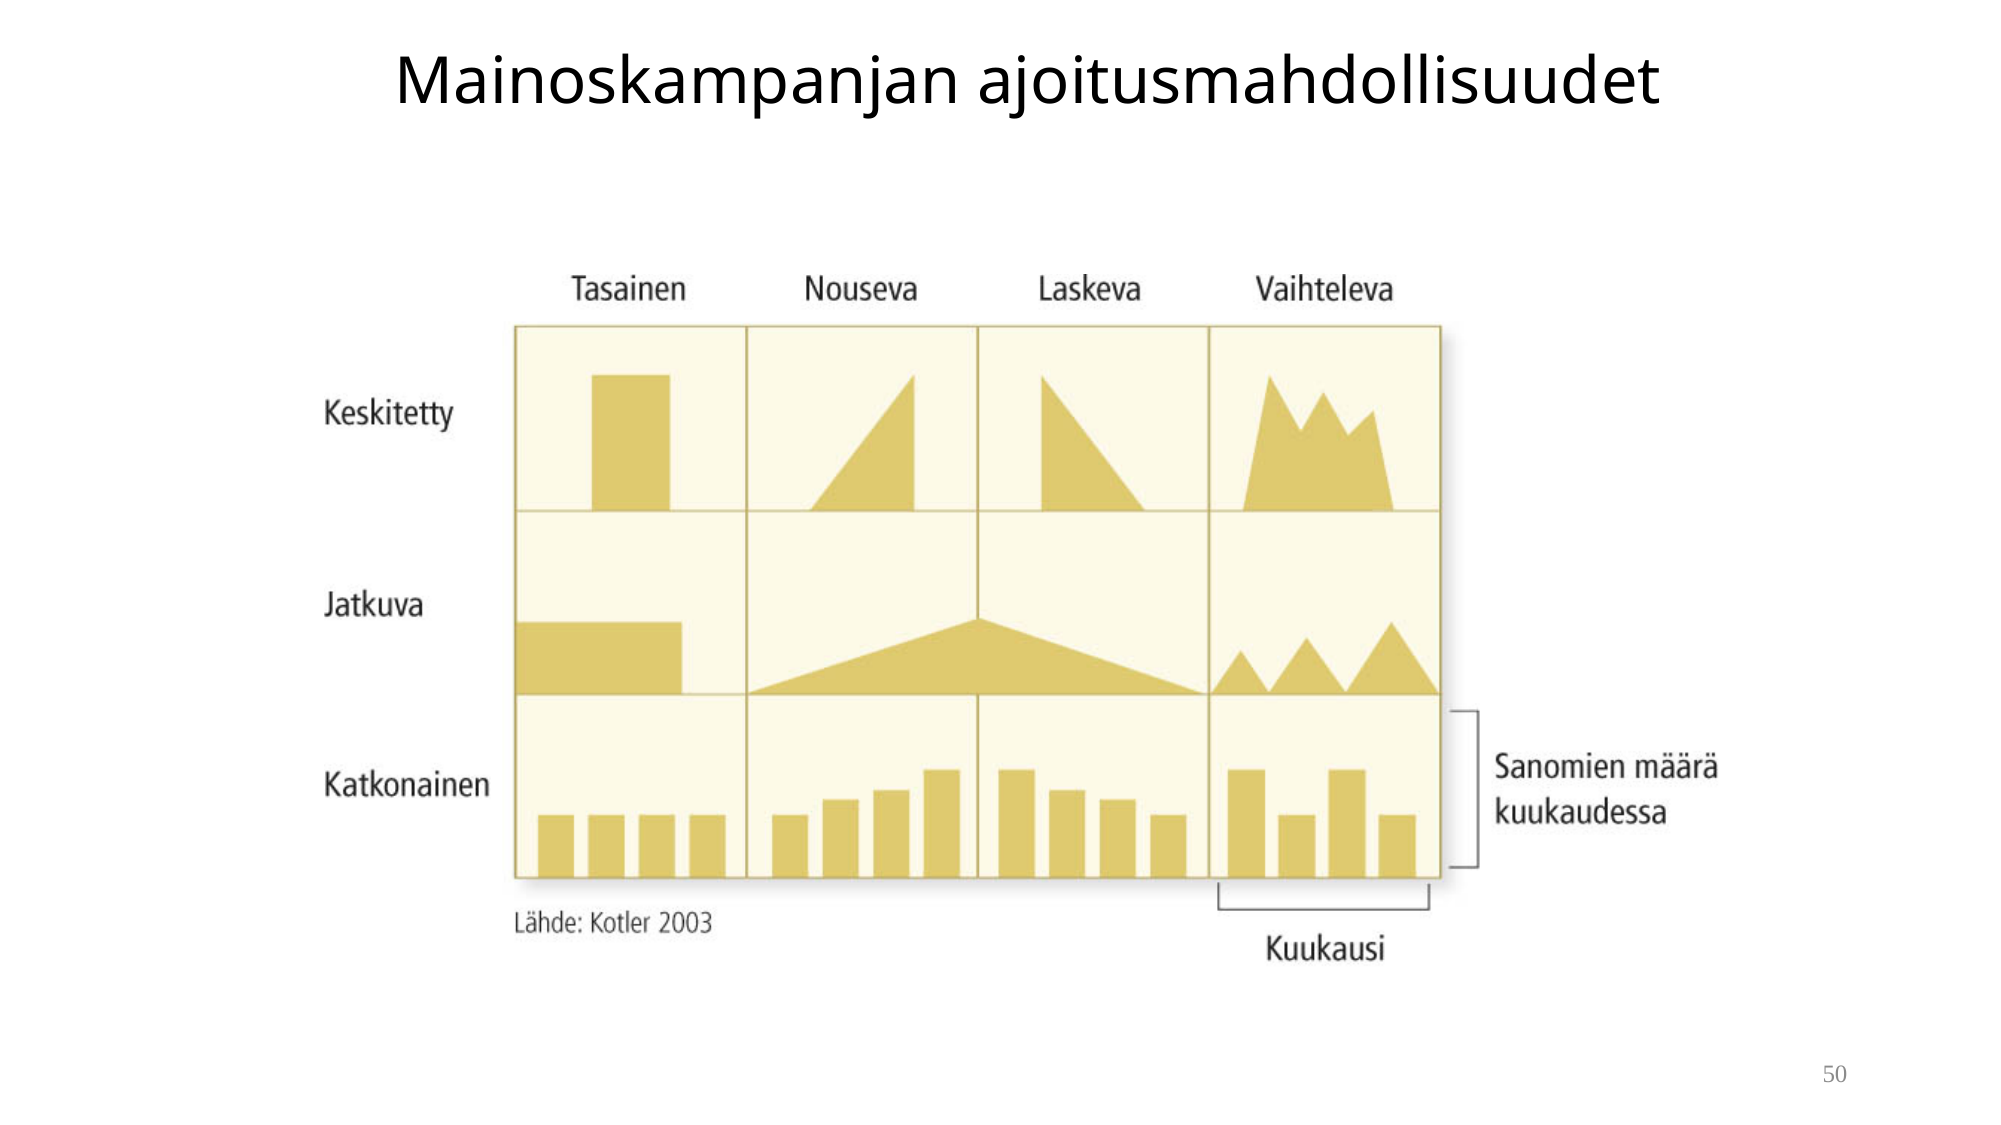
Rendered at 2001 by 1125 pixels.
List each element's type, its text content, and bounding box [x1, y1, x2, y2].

title Mainoskampanjan ajoitusmahdollisuudet [379, 23, 1680, 141]
picture [324, 274, 1740, 981]
slide_number 50 [1412, 1042, 1863, 1103]
